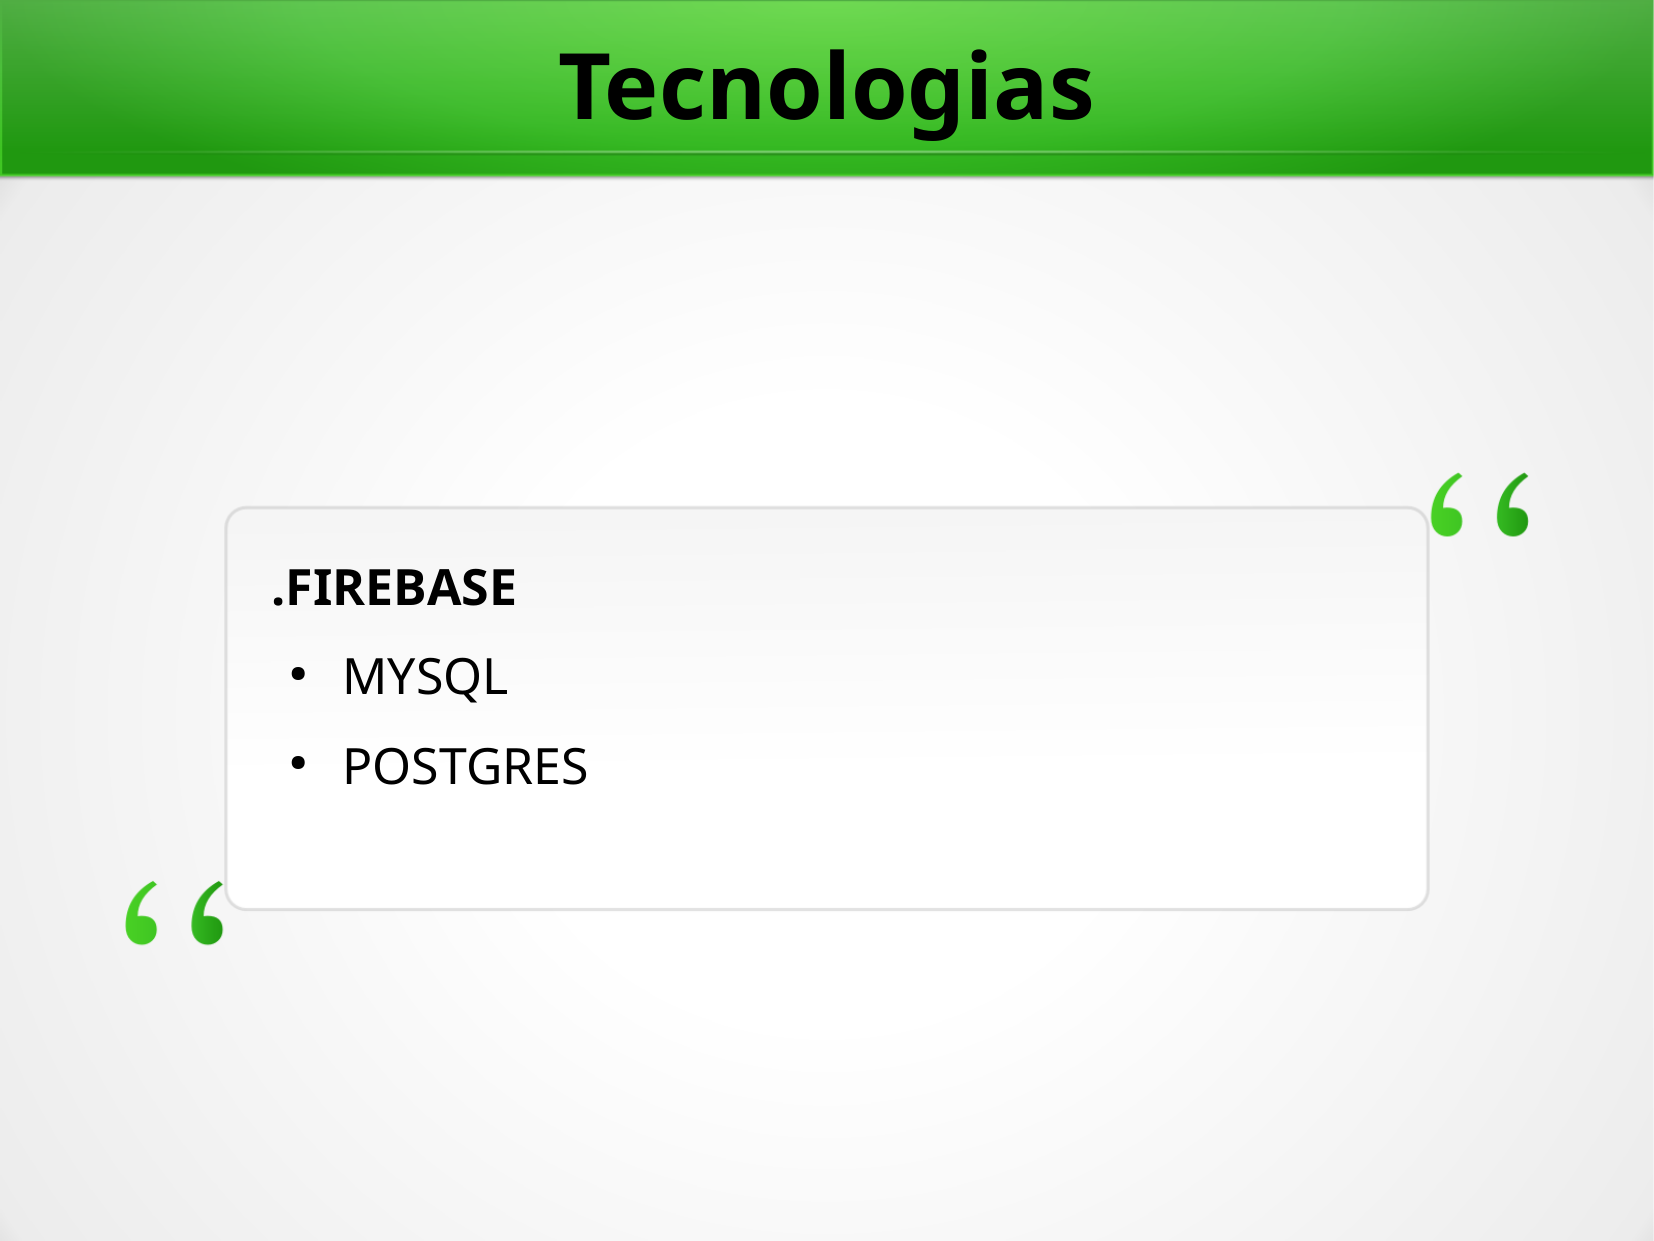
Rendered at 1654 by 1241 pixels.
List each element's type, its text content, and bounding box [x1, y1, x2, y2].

picture [0, 0, 1654, 1241]
title Tecnologias [82, 11, 1571, 154]
list .FIREBASE MYSQL POSTGRES [271, 555, 1477, 957]
